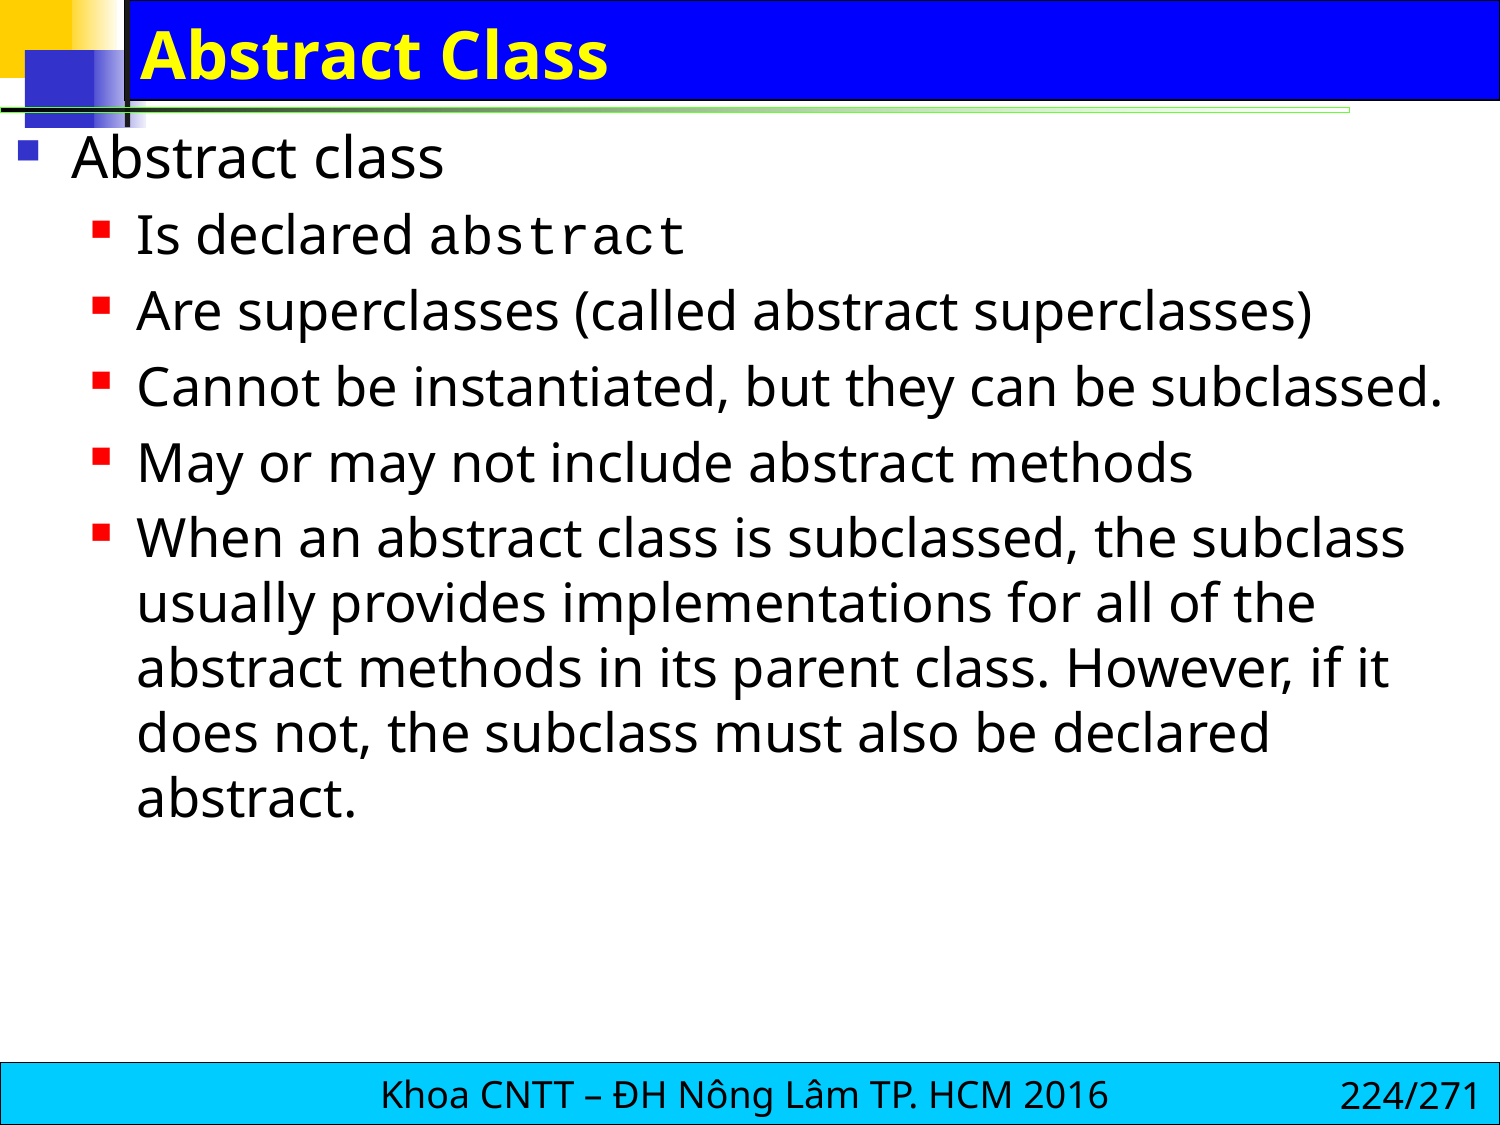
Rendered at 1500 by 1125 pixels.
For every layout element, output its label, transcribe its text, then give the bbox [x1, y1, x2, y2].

list Abstract class Is declared abstract Are superclasses (called abstract superclasses) Cannot be instantiated, but they can be subclassed. May or may not include abstract methods When an abstract class is subclassed, the subclass usually provides implementations for all of the abstract methods in its parent class. However, if it does not, the subclass must also be declared abstract. [0, 112, 1500, 1051]
title Abstract Class [124, 12, 1467, 101]
